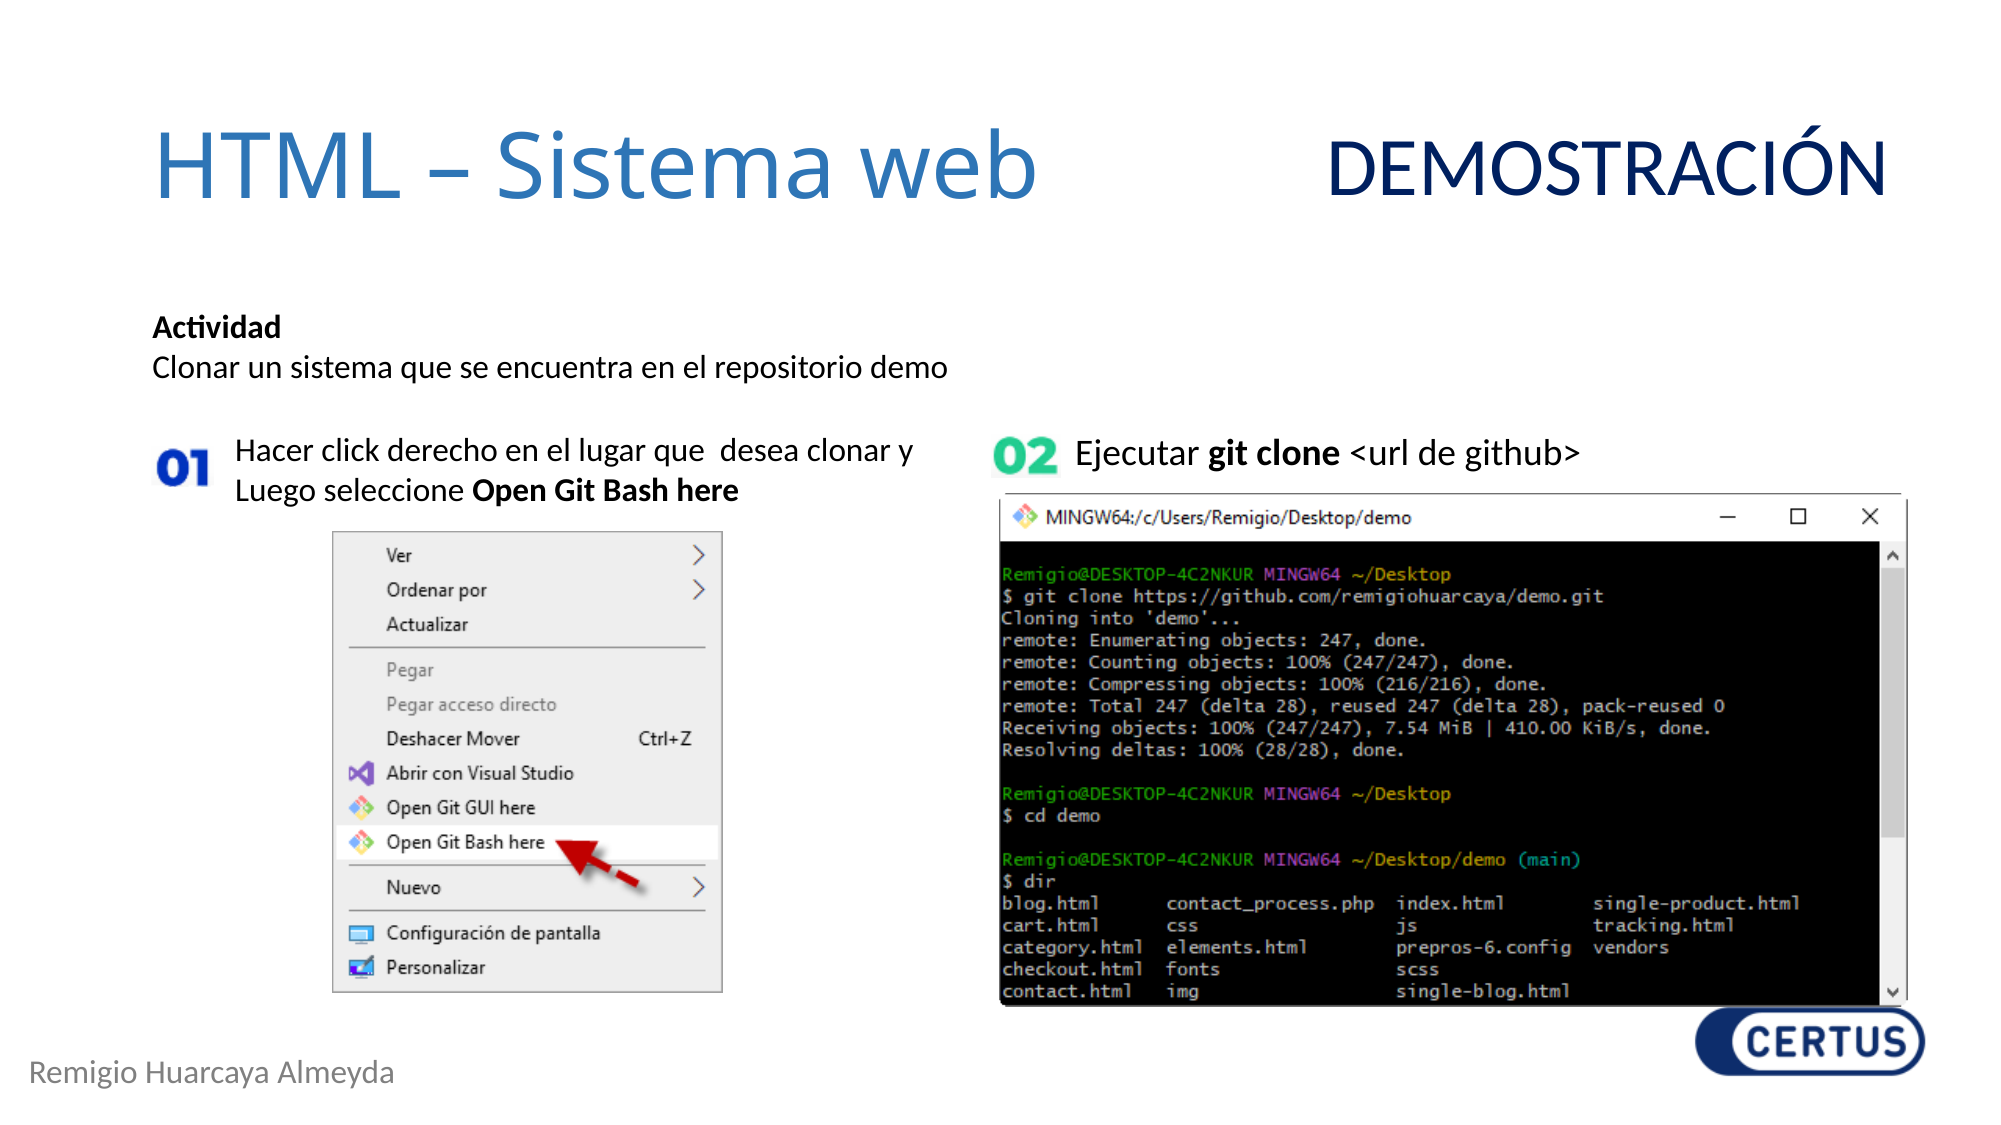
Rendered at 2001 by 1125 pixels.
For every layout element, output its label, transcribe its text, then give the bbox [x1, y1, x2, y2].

picture [999, 493, 1935, 1083]
picture [991, 429, 1061, 478]
picture [331, 531, 723, 993]
text_box DEMOSTRACIÓN [1311, 104, 1905, 220]
text_box Hacer click derecho en el lugar que desea clonar y Luego seleccione Open Git Bash here [220, 420, 958, 516]
title HTML – Sistema web [137, 59, 1863, 278]
text_box Actividad Clonar un sistema que se encuentra en el repositorio demo [137, 297, 1308, 393]
picture [151, 430, 214, 487]
text_box Remigio Huarcaya Almeyda [14, 1043, 1014, 1098]
text_box Ejecutar git clone <url de github> [1060, 420, 1646, 481]
